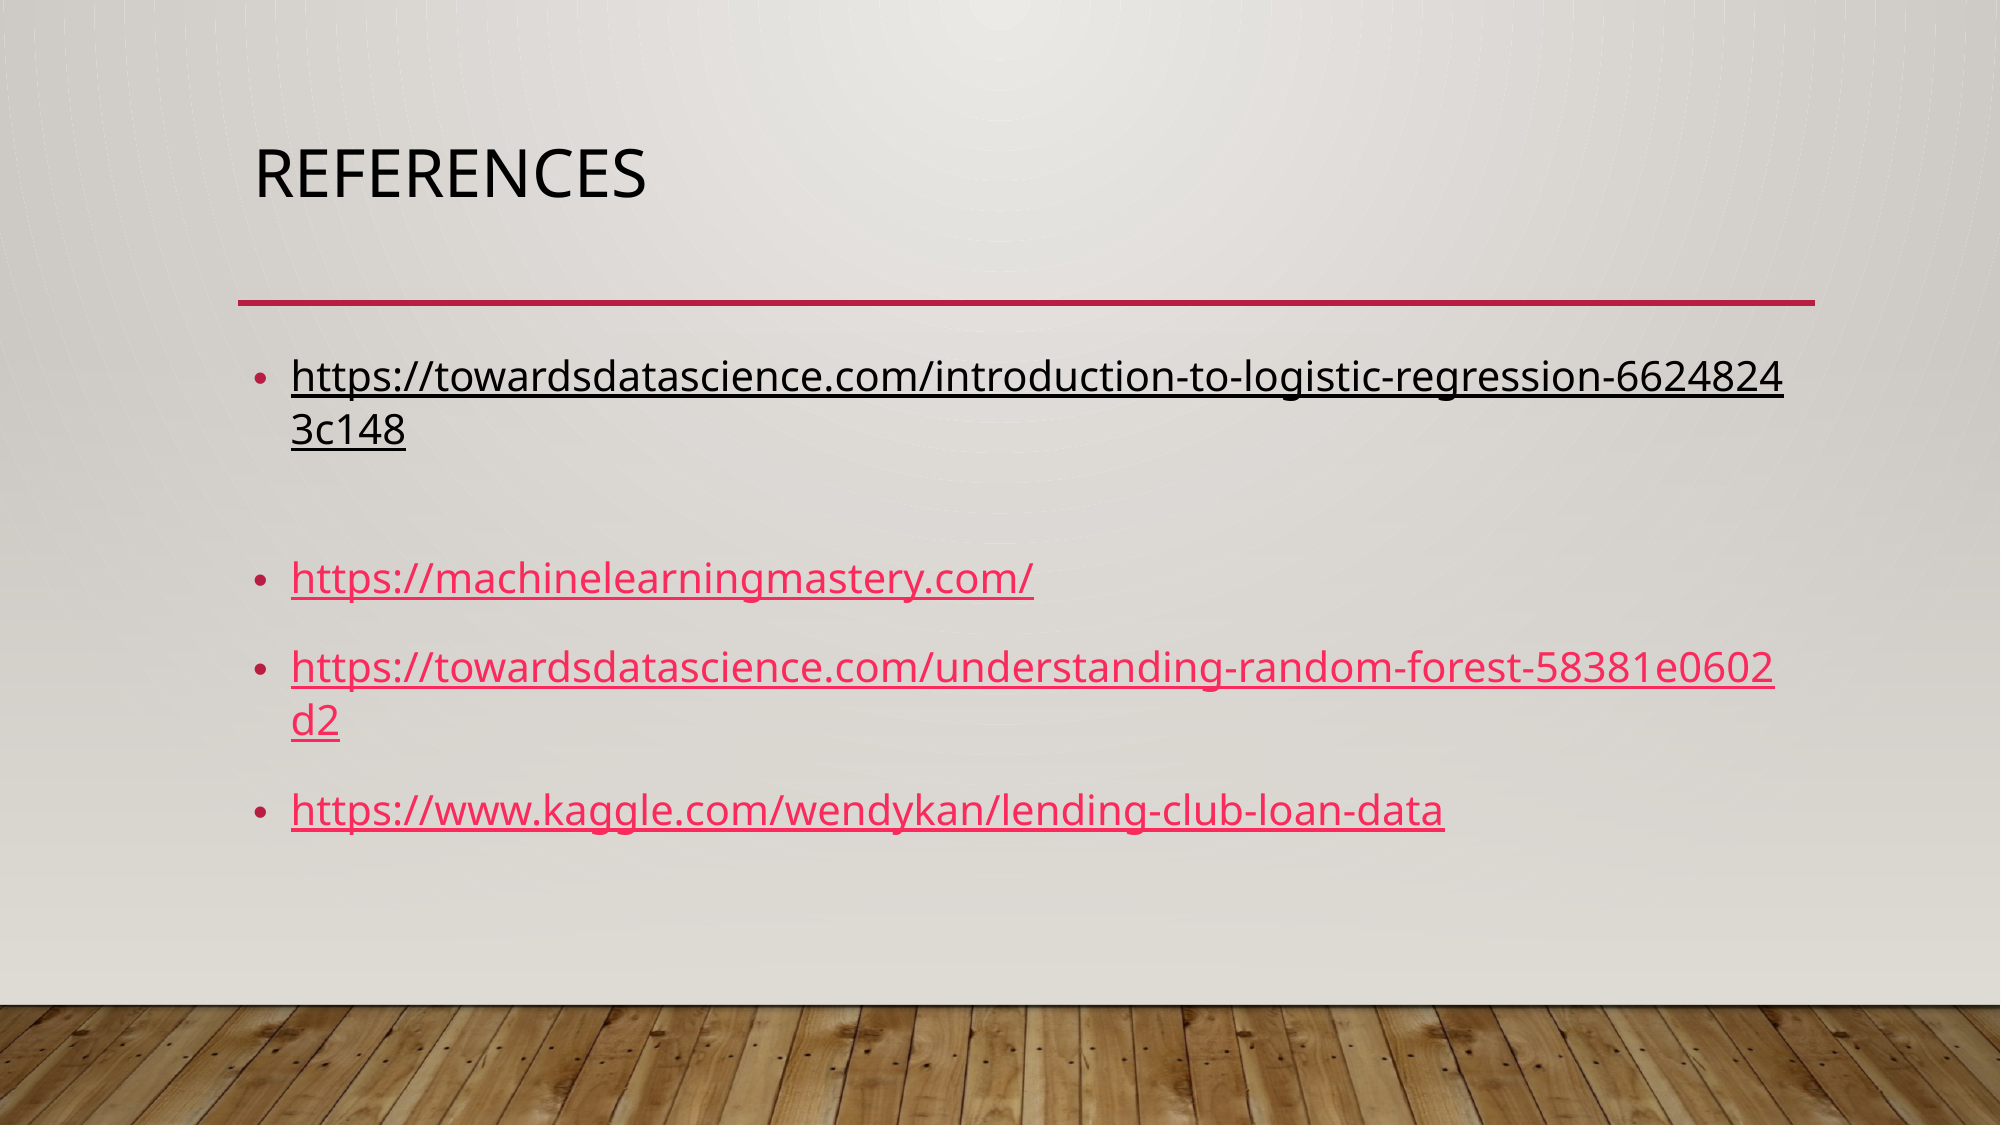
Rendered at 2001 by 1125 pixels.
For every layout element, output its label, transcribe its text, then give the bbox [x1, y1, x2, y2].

picture [0, 1005, 2000, 1125]
title References [238, 131, 1814, 305]
list https://towardsdatascience.com/introduction-to-logistic-regression-66248243c148 https://machinelearningmastery.com/ https://towardsdatascience.com/understanding-random-forest-58381e0602d2 https://www.kaggle.com/wendykan/lending-club-loan-data [238, 330, 1814, 897]
